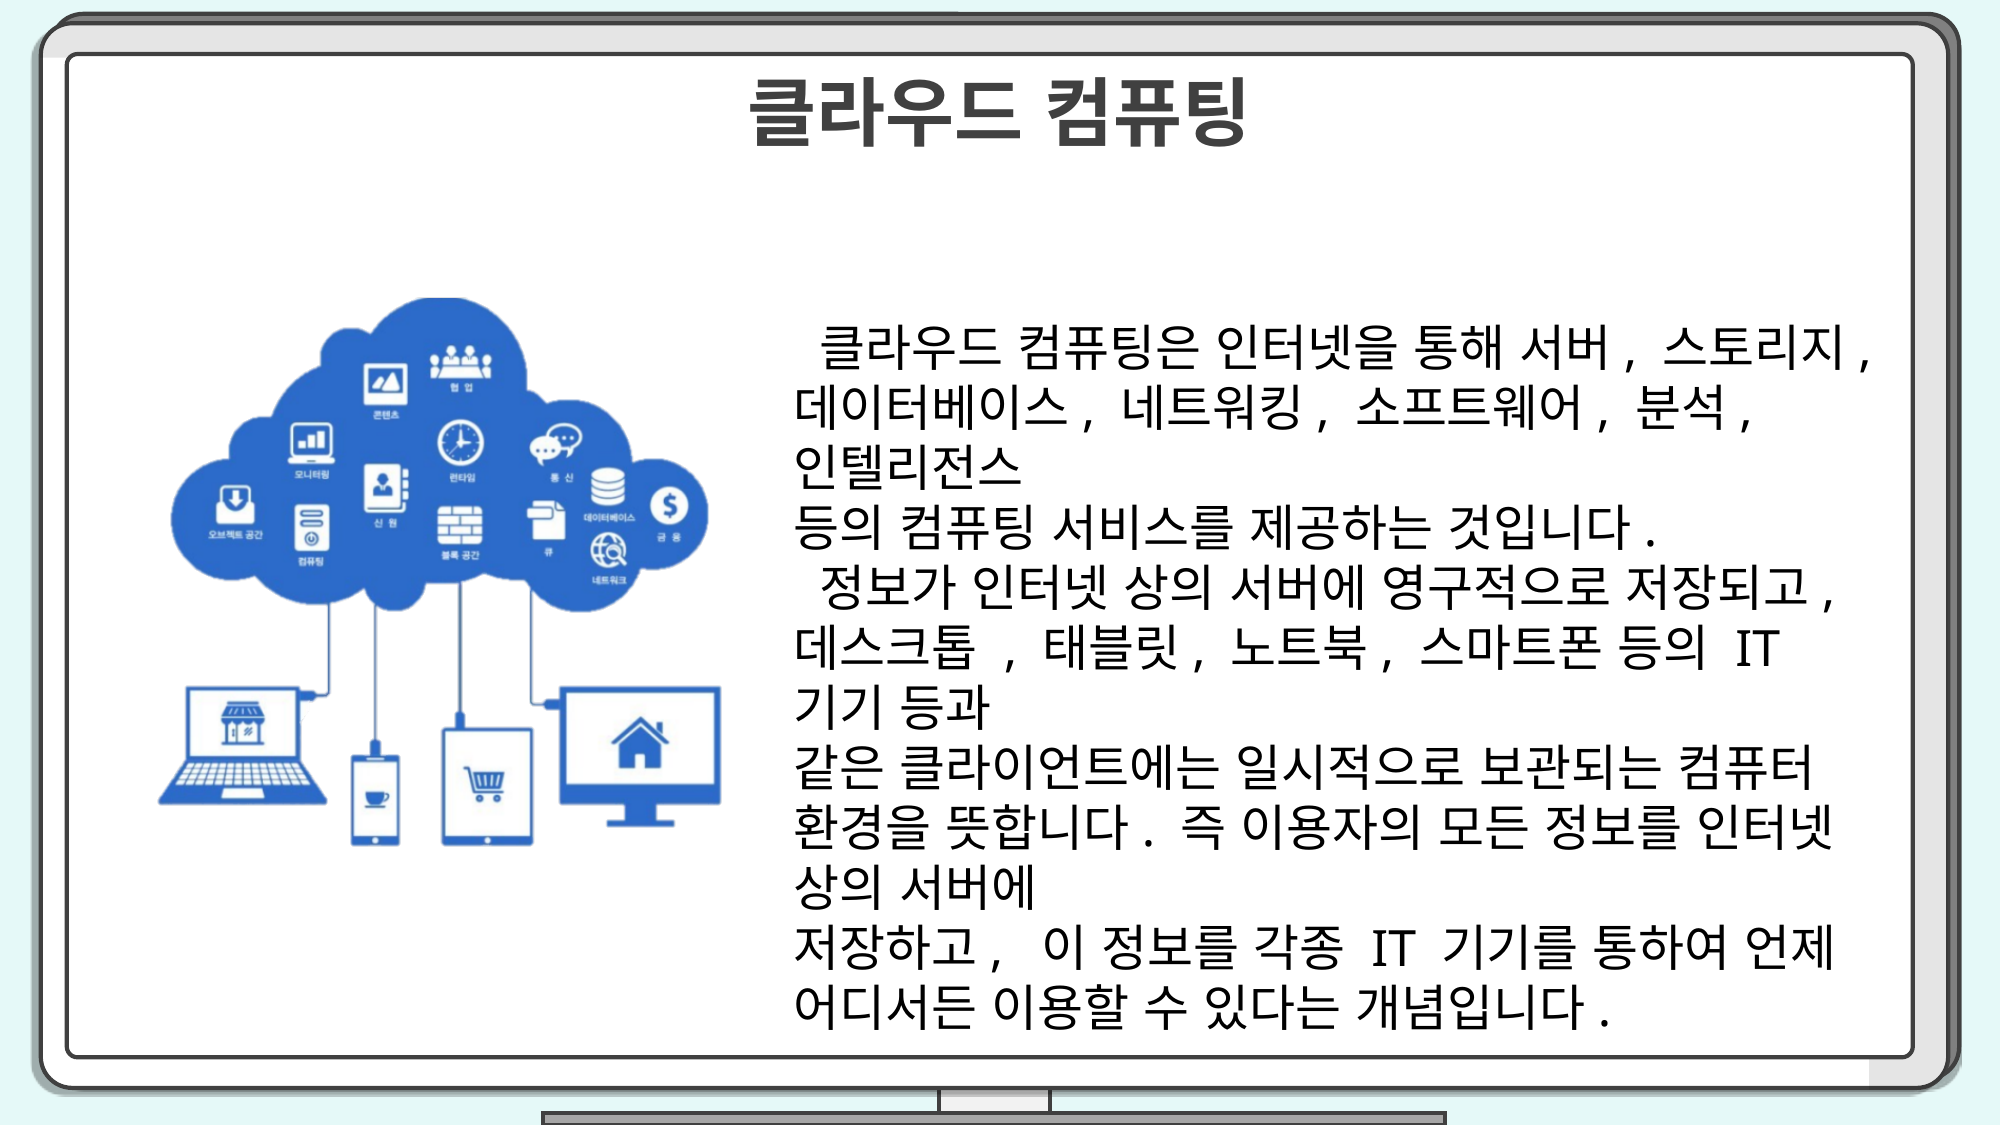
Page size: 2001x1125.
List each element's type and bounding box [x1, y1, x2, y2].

text_box [40, 13, 1960, 1125]
picture [68, 260, 828, 892]
